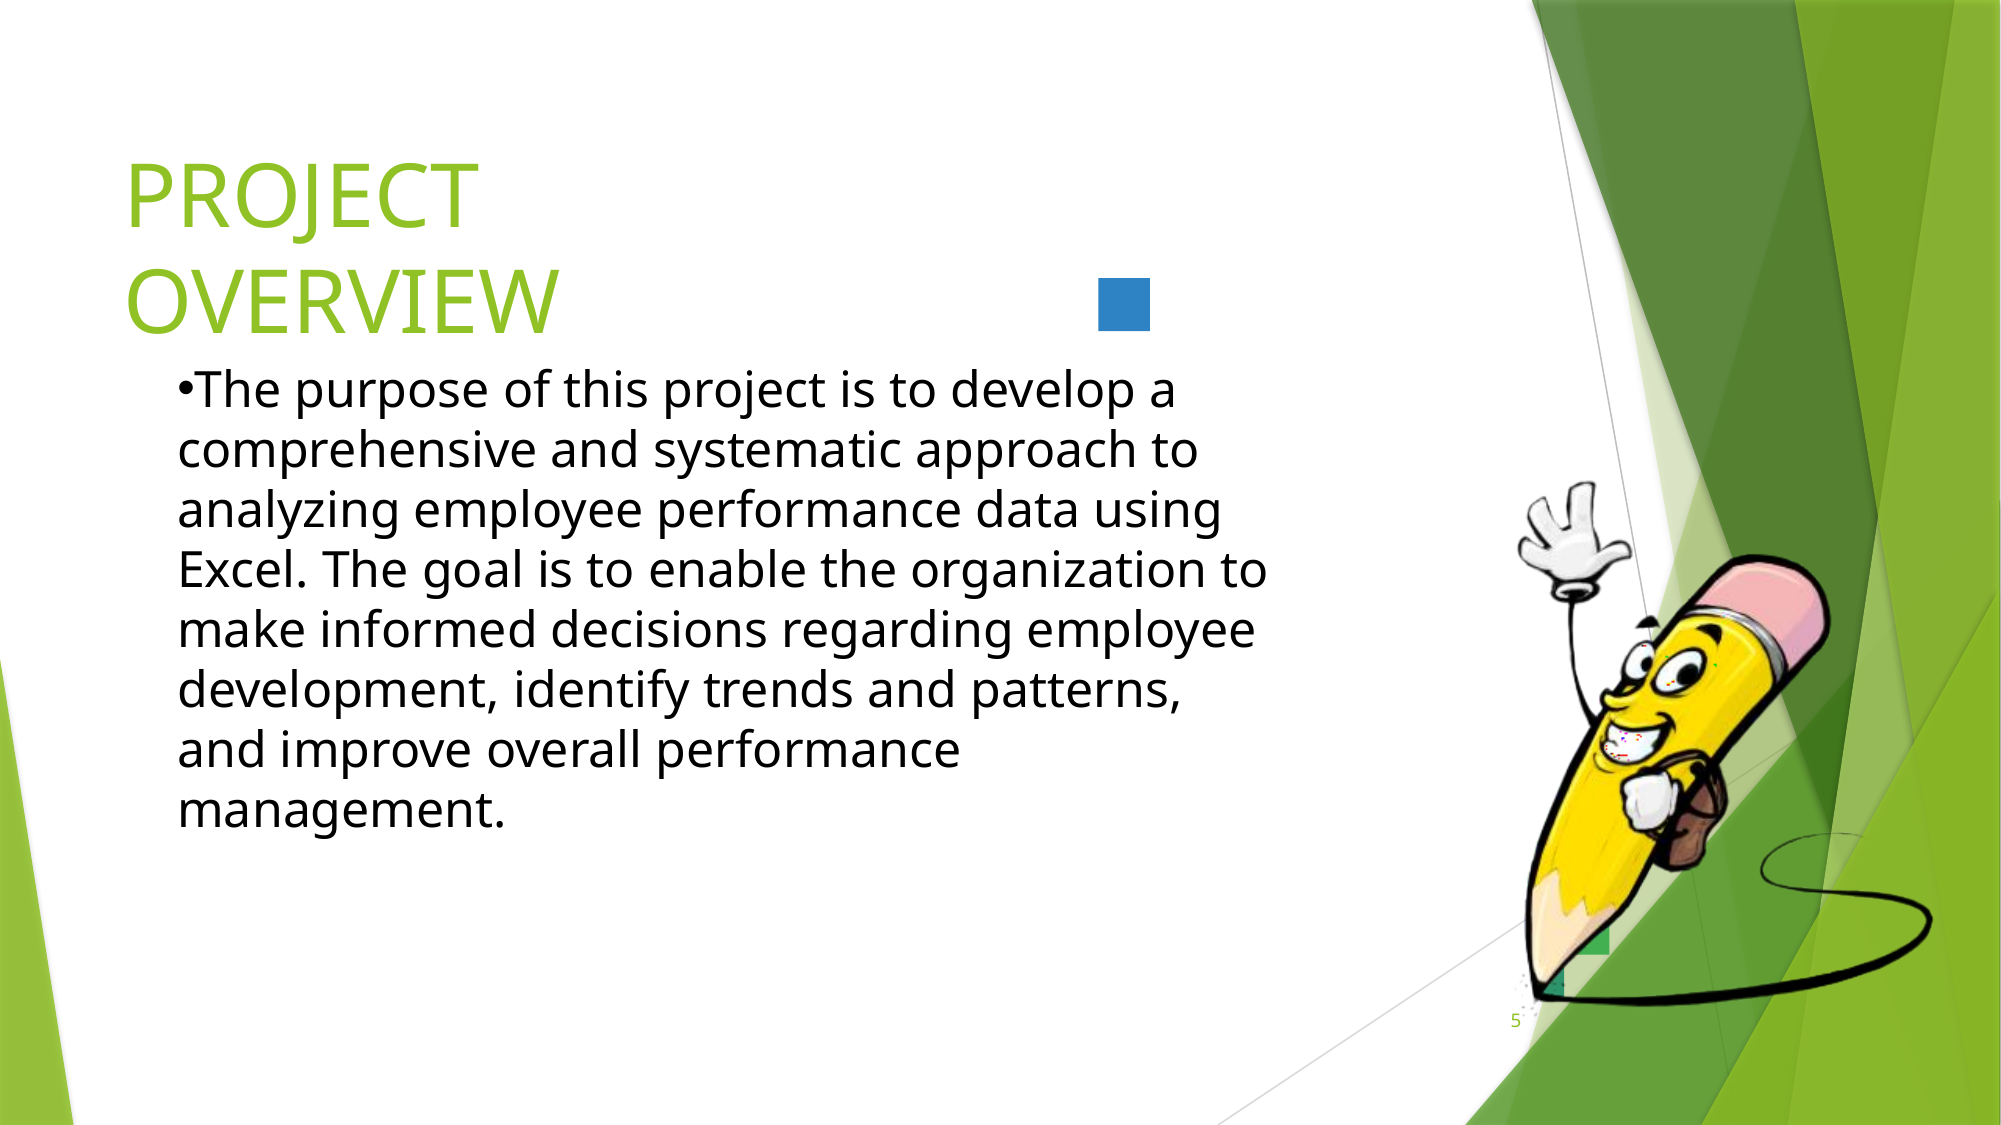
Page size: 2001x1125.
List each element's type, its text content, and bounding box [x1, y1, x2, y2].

title PROJECT OVERVIEW [121, 136, 985, 352]
slide_number 5 [1409, 694, 1522, 1125]
text_box [1098, 278, 1150, 332]
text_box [1419, 433, 2000, 1060]
text_box The purpose of this project is to develop a comprehensive and systematic approach to analyzing employee performance data using Excel. The goal is to enable the organization to make informed decisions regarding employee development, identify trends and patterns, and improve overall performance management. [162, 349, 1288, 845]
